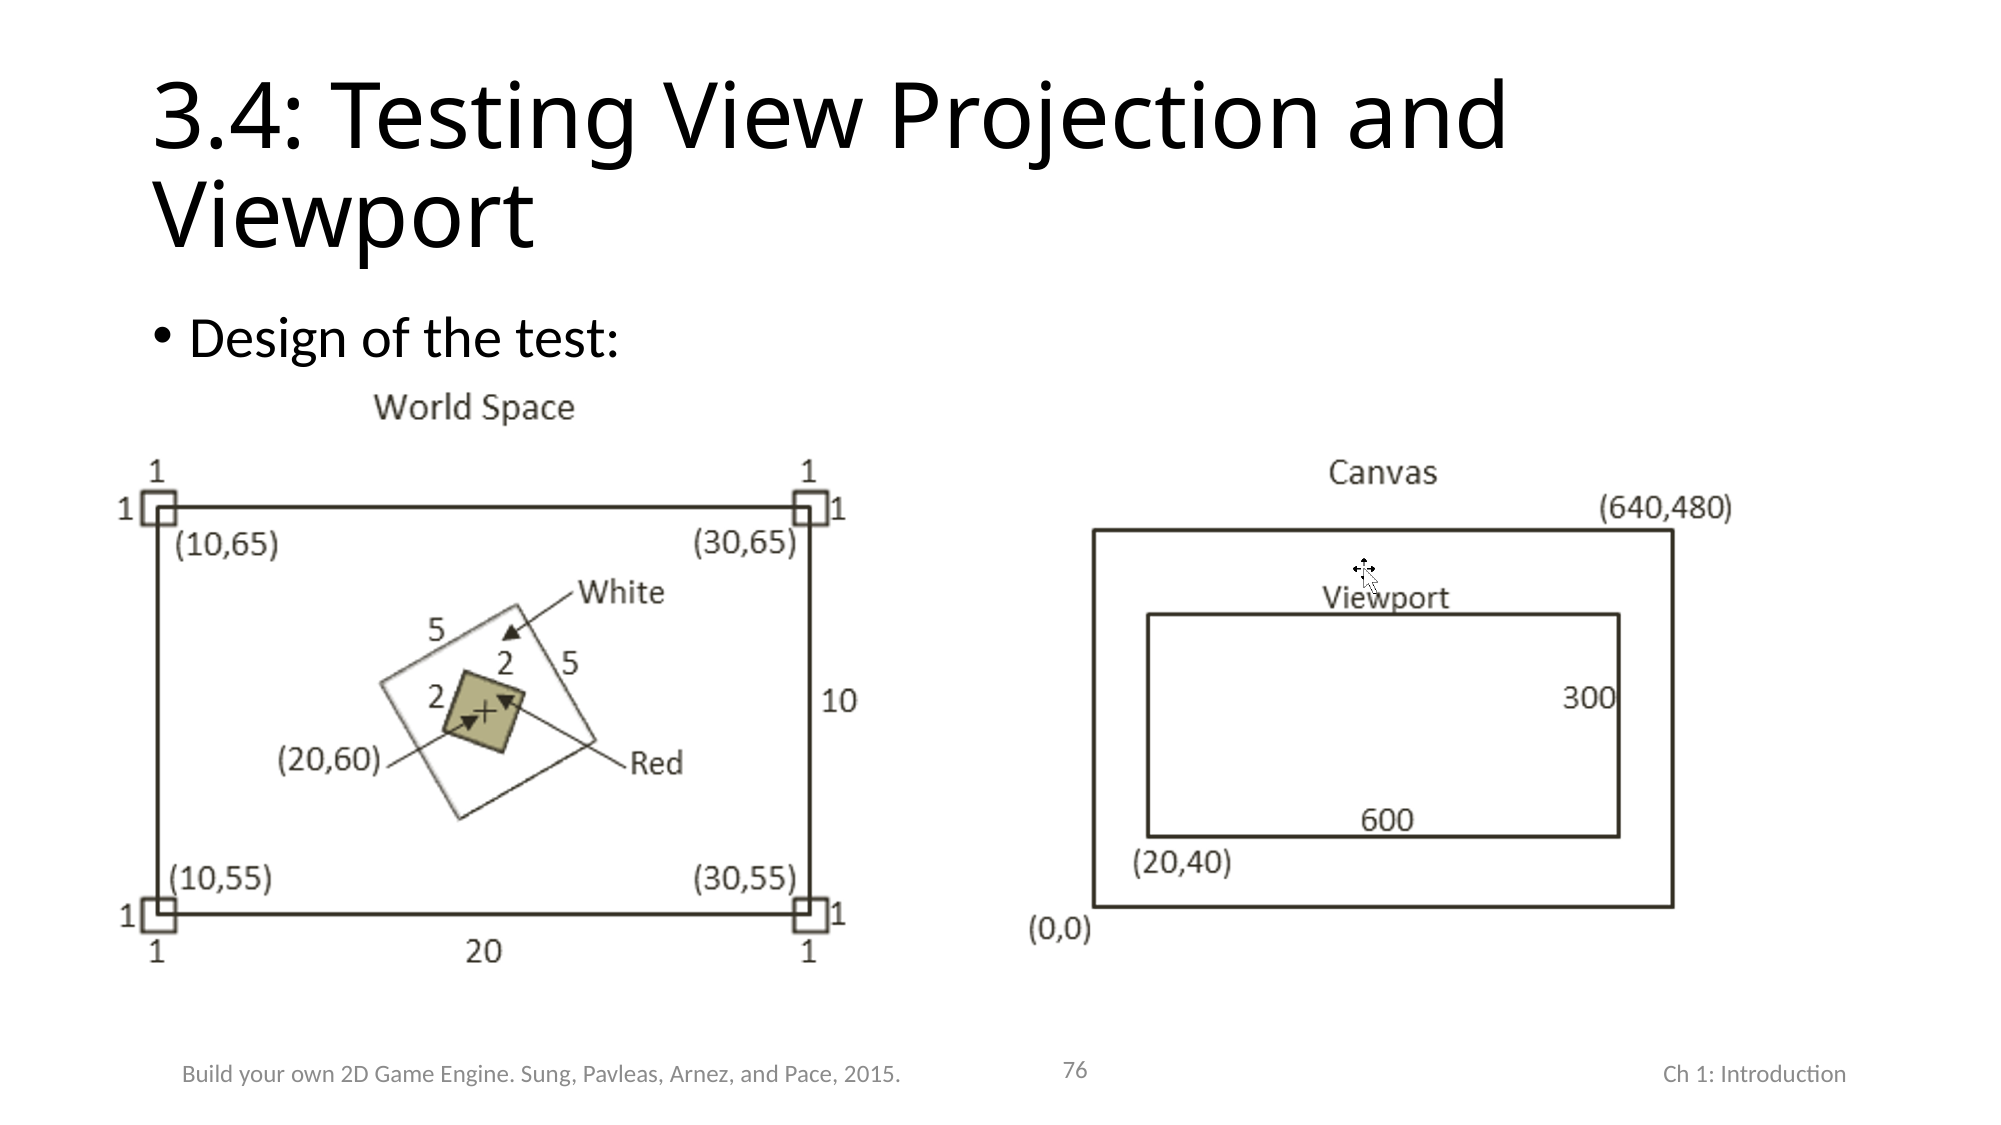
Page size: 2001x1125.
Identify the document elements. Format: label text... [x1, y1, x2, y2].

title 3.4: Testing View Projection and Viewport [137, 59, 1863, 278]
picture [999, 442, 1789, 972]
picture [90, 367, 894, 994]
list Design of the test: [137, 299, 1863, 1014]
